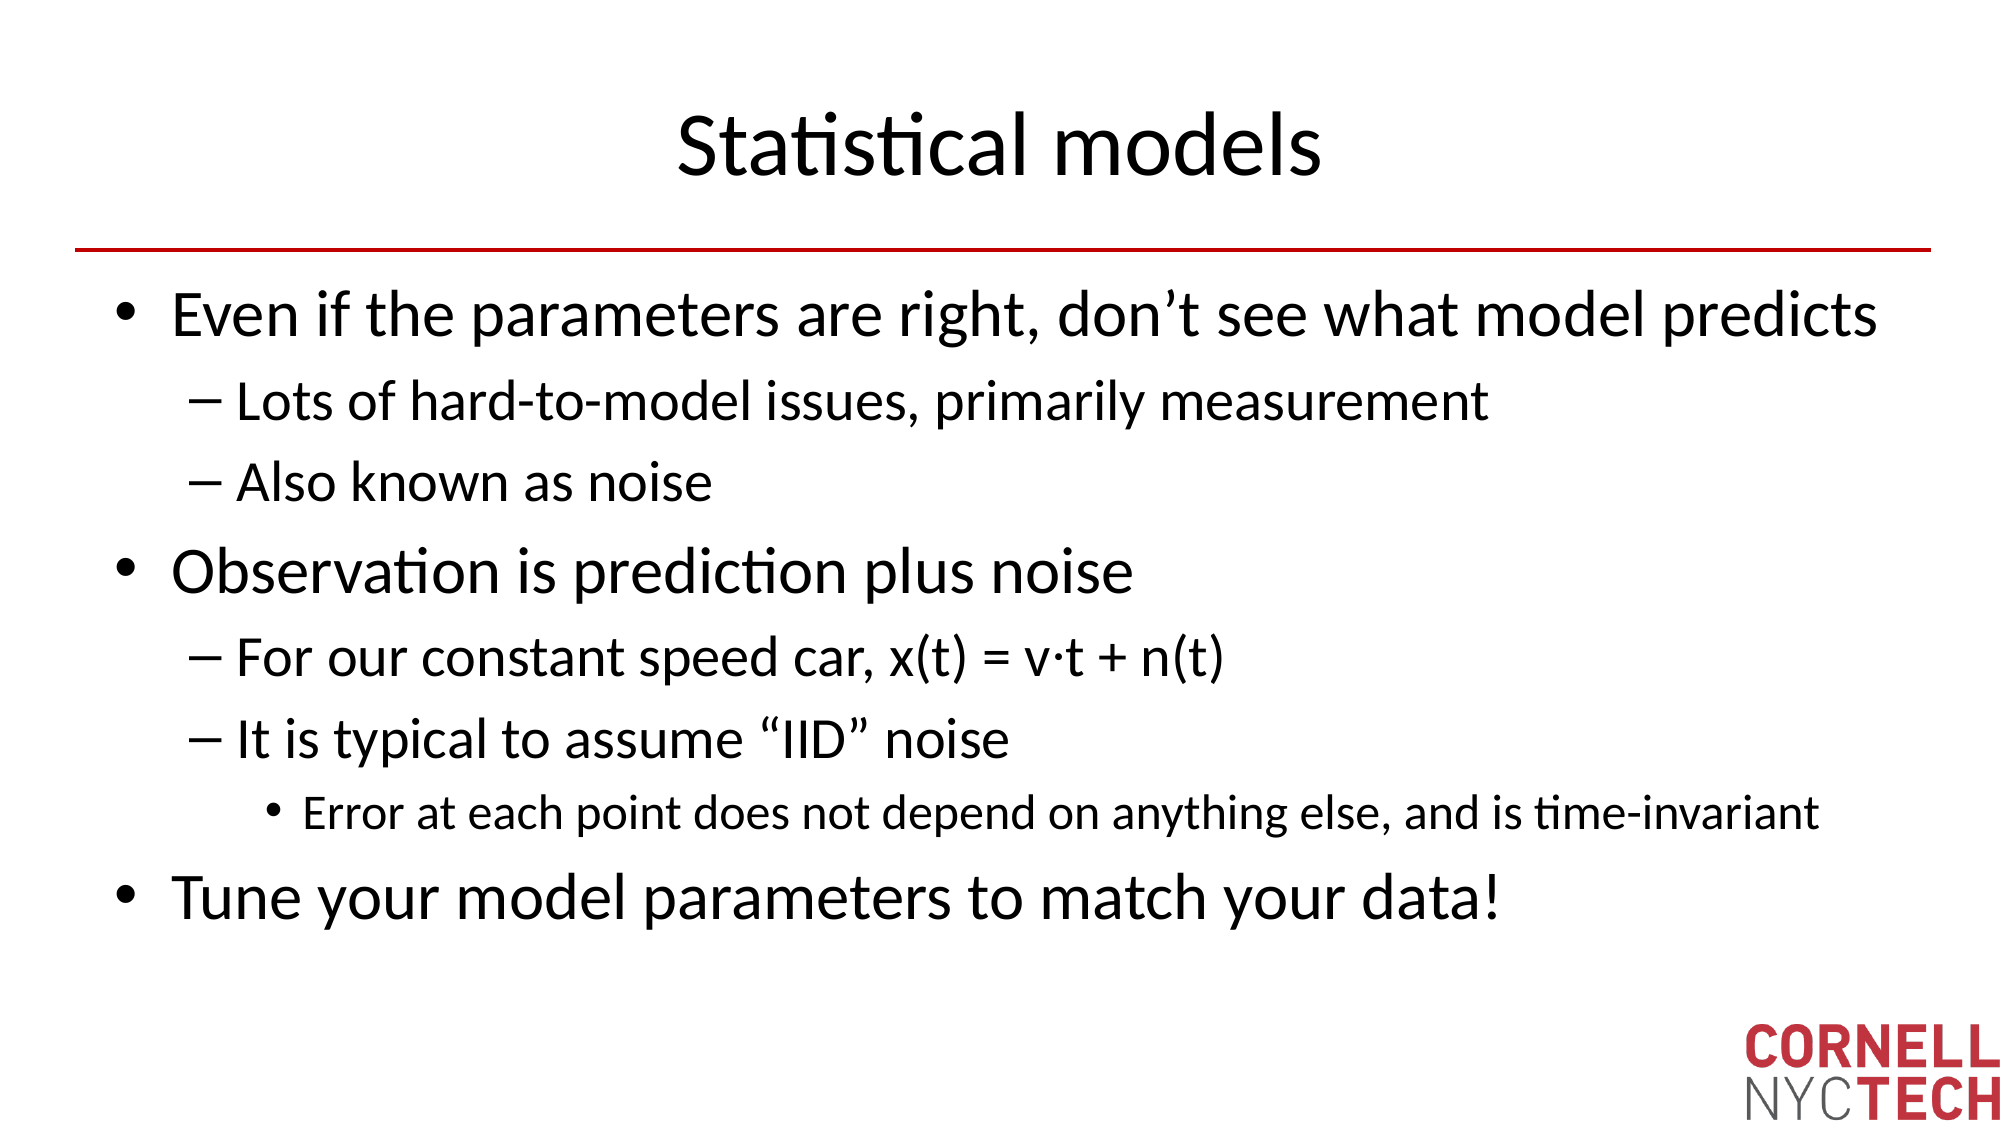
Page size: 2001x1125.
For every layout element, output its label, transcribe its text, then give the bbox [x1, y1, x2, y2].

title Statistical models [99, 45, 1900, 233]
list Even if the parameters are right, don’t see what model predicts Lots of hard-to-model issues, primarily measurement Also known as noise Observation is prediction plus noise For our constant speed car, x(t) = v∙t + n(t) It is typical to assume “IID” noise Error at each point does not depend on anything else, and is time-invariant Tune your model parameters to match your data! [99, 262, 1900, 1005]
